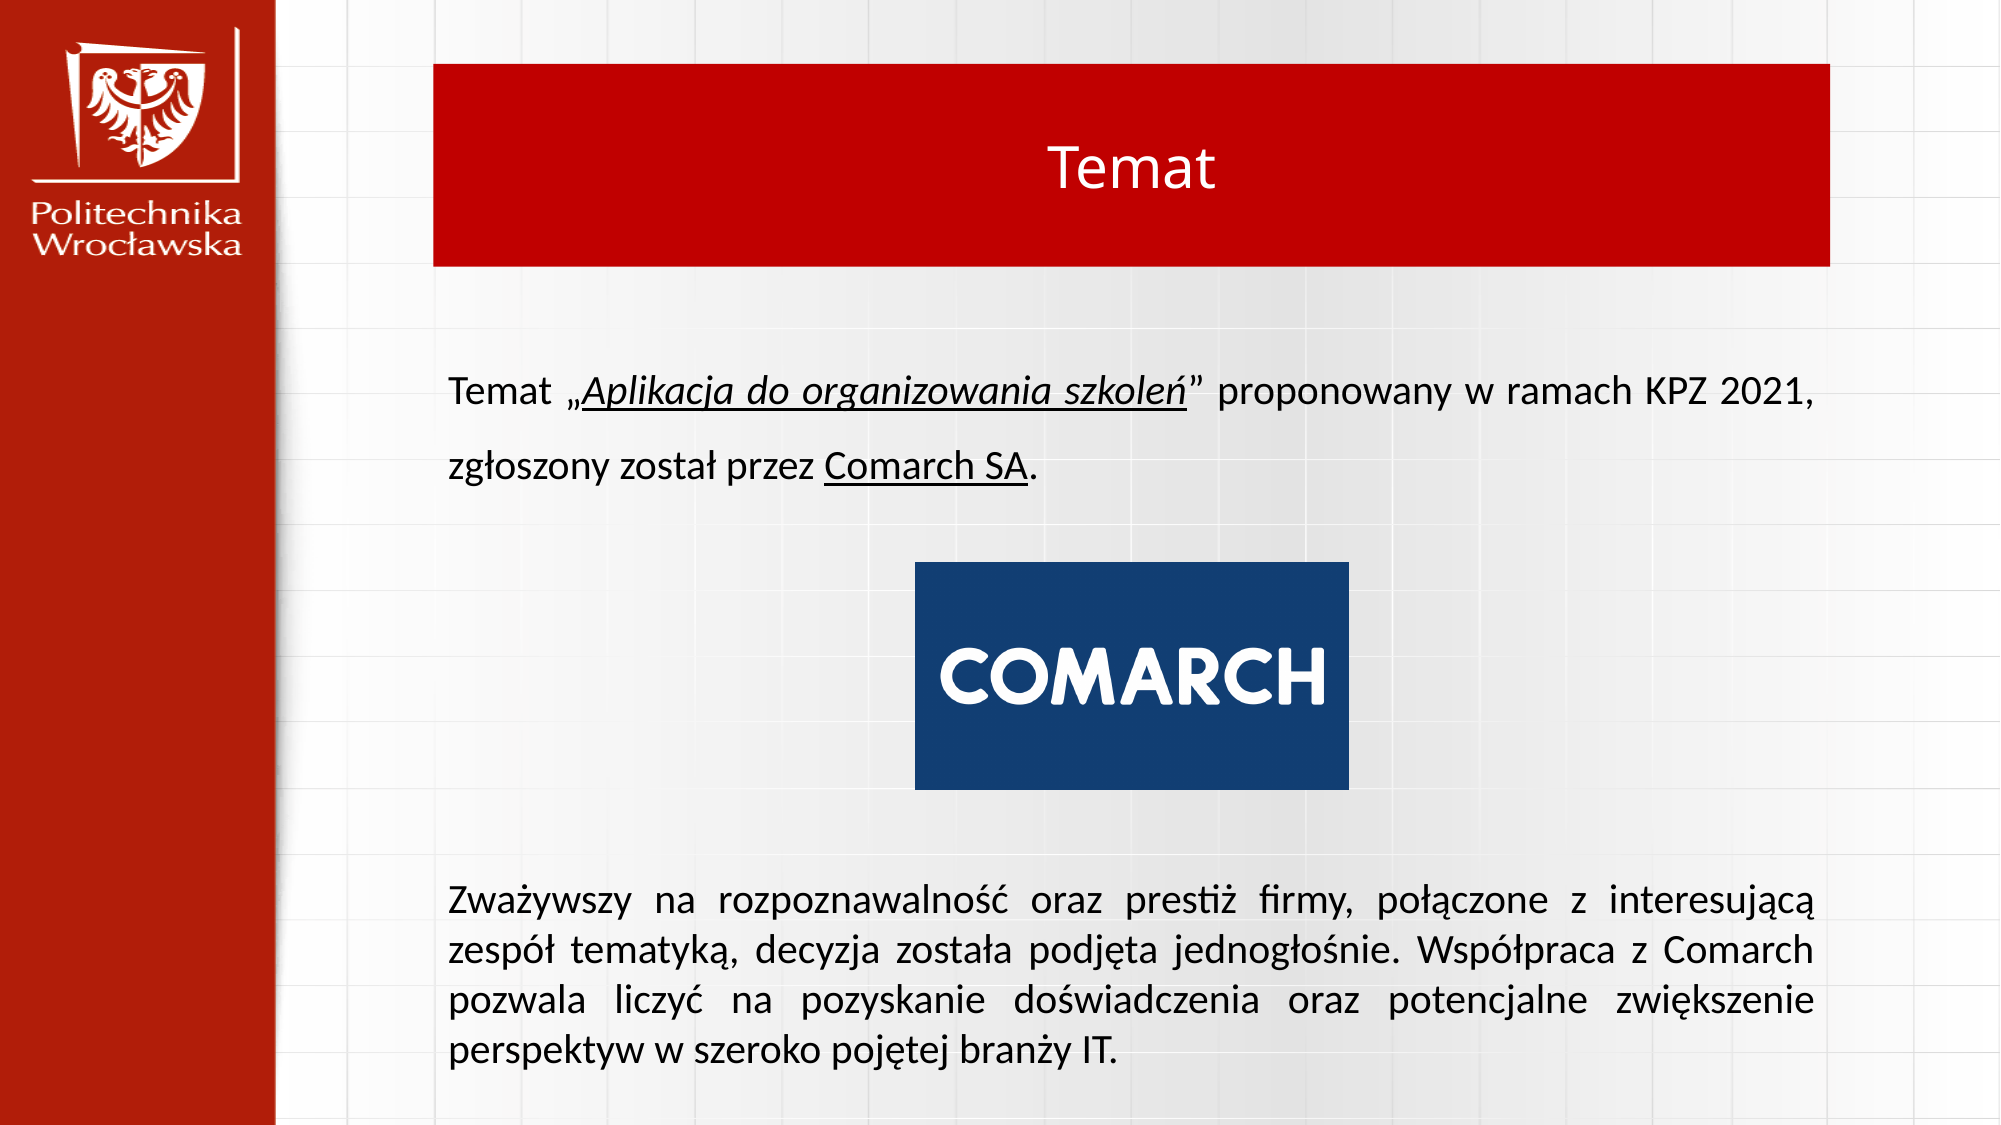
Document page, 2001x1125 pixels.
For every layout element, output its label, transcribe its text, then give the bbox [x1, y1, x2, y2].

text_box Temat „Aplikacja do organizowania szkoleń” proponowany w ramach KPZ 2021, zgłoszony został przez Comarch SA. [433, 330, 1831, 496]
picture [0, 0, 2000, 1125]
text_box Zważywszy na rozpoznawalność oraz prestiż firmy, połączone z interesującą zespół tematyką, decyzja została podjęta jednogłośnie. Współpraca z Comarch pozwala liczyć na pozyskanie doświadczenia oraz potencjalne zwiększenie perspektyw w szeroko pojętej branży IT. [433, 864, 1831, 1080]
list Temat [433, 63, 1831, 267]
